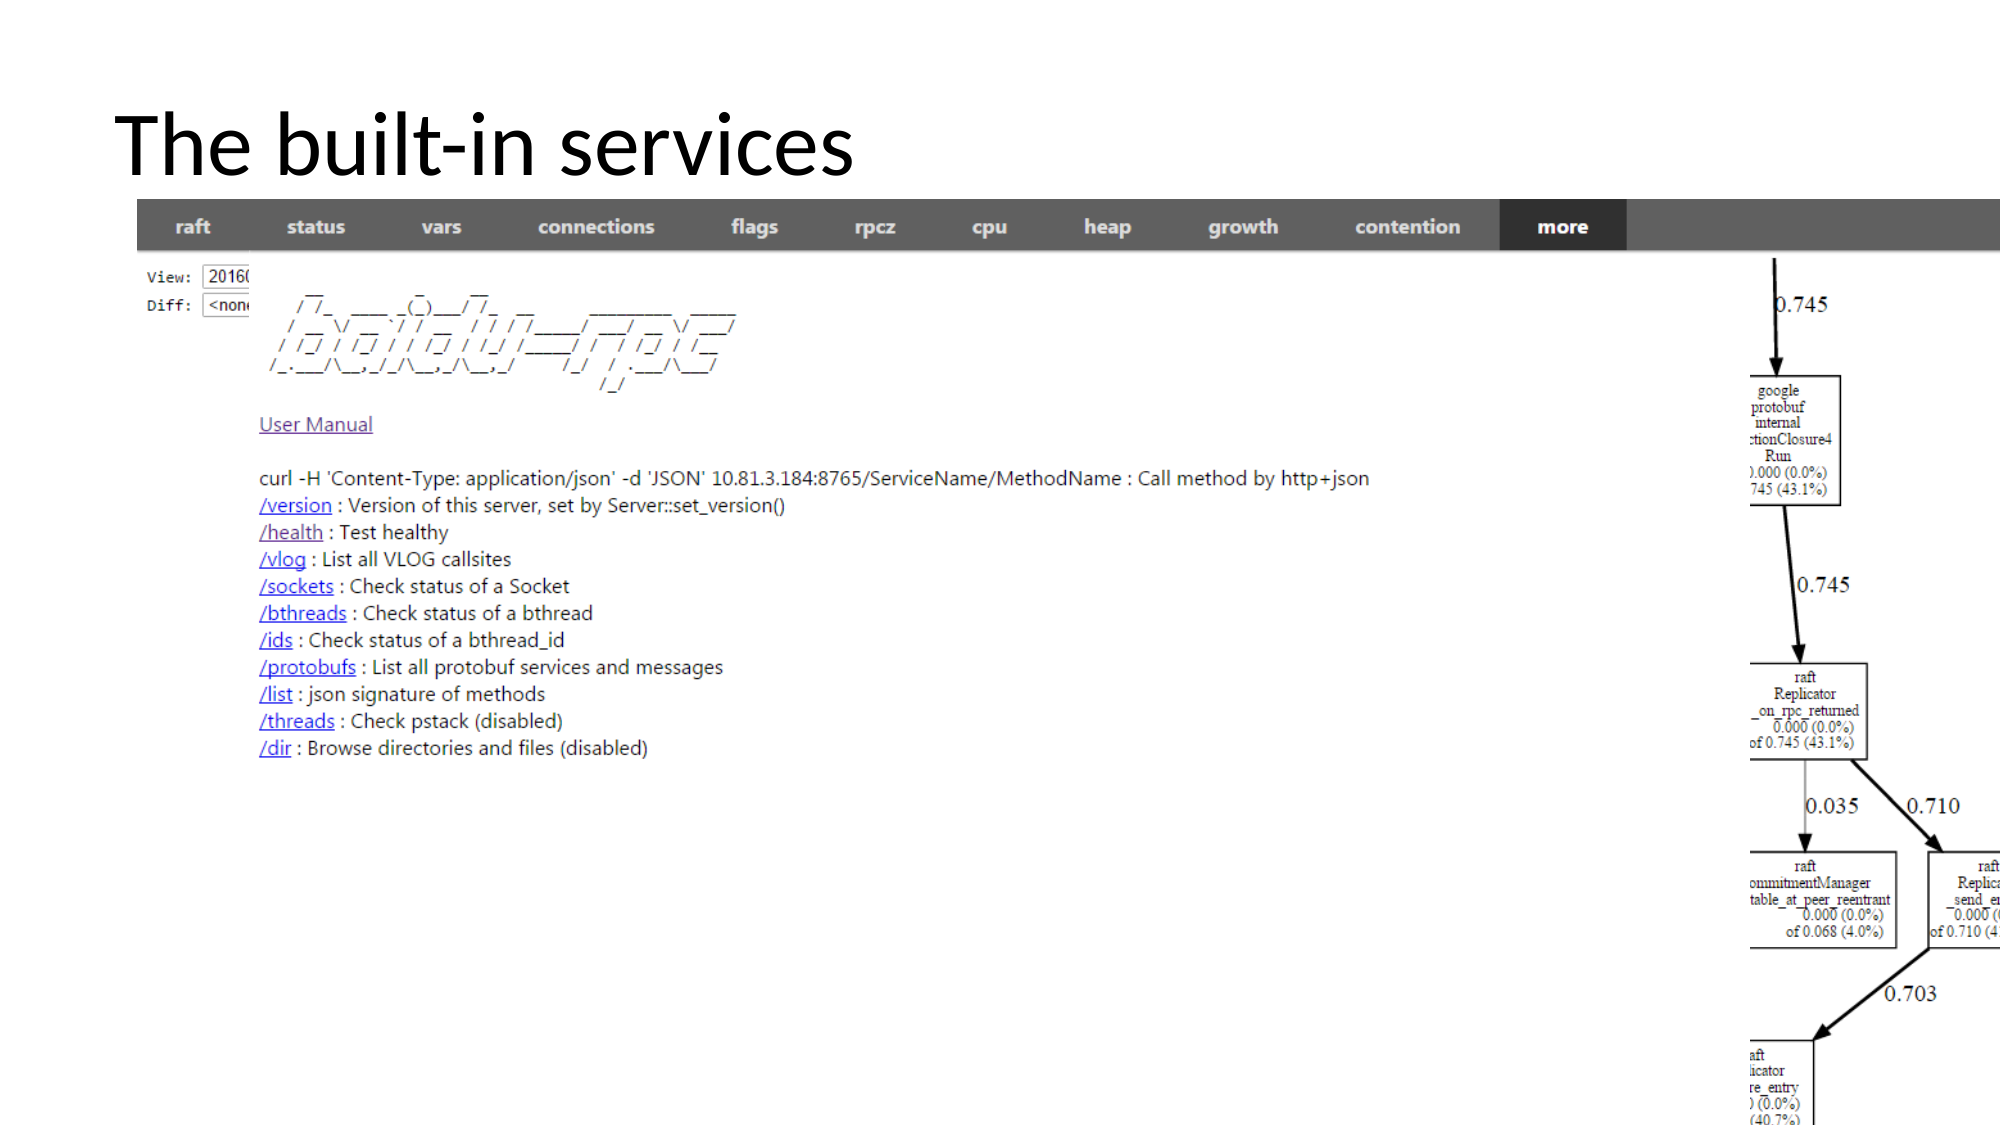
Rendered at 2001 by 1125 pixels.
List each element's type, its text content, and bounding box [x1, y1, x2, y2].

picture [137, 198, 2000, 1125]
title The built-in services [99, 45, 1900, 233]
